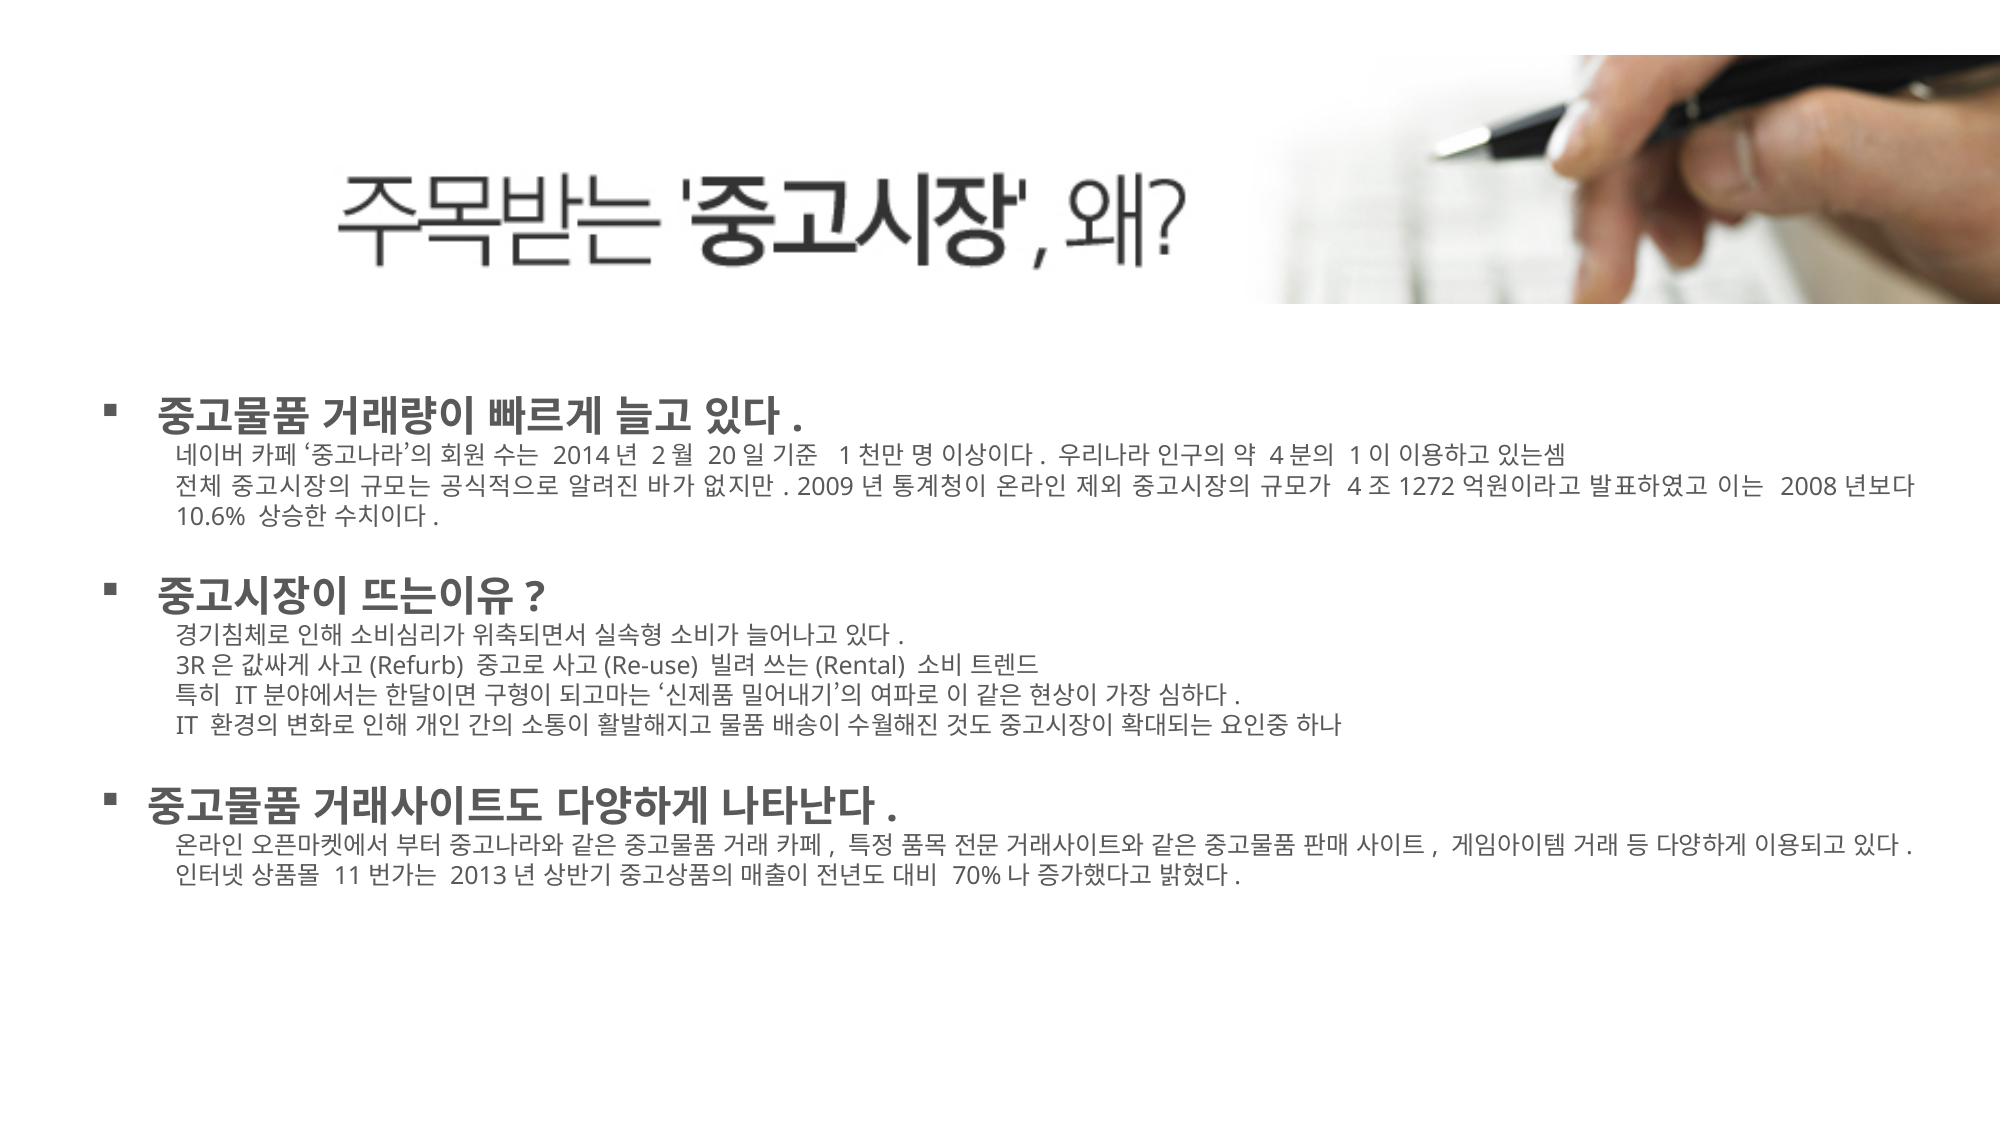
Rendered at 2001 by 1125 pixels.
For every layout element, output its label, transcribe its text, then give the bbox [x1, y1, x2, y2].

text_box 중고물품 거래량이 빠르게 늘고 있다. 네이버 카페 ‘중고나라’의 회원 수는 2014년 2월 20일 기준 1천만 명 이상이다. 우리나라 인구의 약 4분의 1이 이용하고 있는셈 전체 중고시장의 규모는 공식적으로 알려진 바가 없지만. 2009년 통계청이 온라인 제외 중고시장의 규모가 4조1272억원이라고 발표하였고 이는 2008년보다 10.6% 상승한 수치이다. 중고시장이 뜨는이유? 경기침체로 인해 소비심리가 위축되면서 실속형 소비가 늘어나고 있다. 3R은 값싸게 사고(Refurb) 중고로 사고(Re-use) 빌려 쓰는(Rental) 소비 트렌드 특히 IT분야에서는 한달이면 구형이 되고마는 ‘신제품 밀어내기’의 여파로 이 같은 현상이 가장 심하다. IT 환경의 변화로 인해 개인 간의 소통이 활발해지고 물품 배송이 수월해진 것도 중고시장이 확대되는 요인중 하나 중고물품 거래사이트도 다양하게 나타난다. 온라인 오픈마켓에서 부터 중고나라와 같은 중고물품 거래 카페, 특정 품목 전문 거래사이트와 같은 중고물품 판매 사이트, 게임아이템 거래 등 다양하게 이용되고 있다. 인터넷 상품몰 11번가는 2013년 상반기 중고상품의 매출이 전년도 대비 70%나 증가했다고 밝혔다. [86, 382, 1930, 897]
picture [298, 55, 2000, 304]
